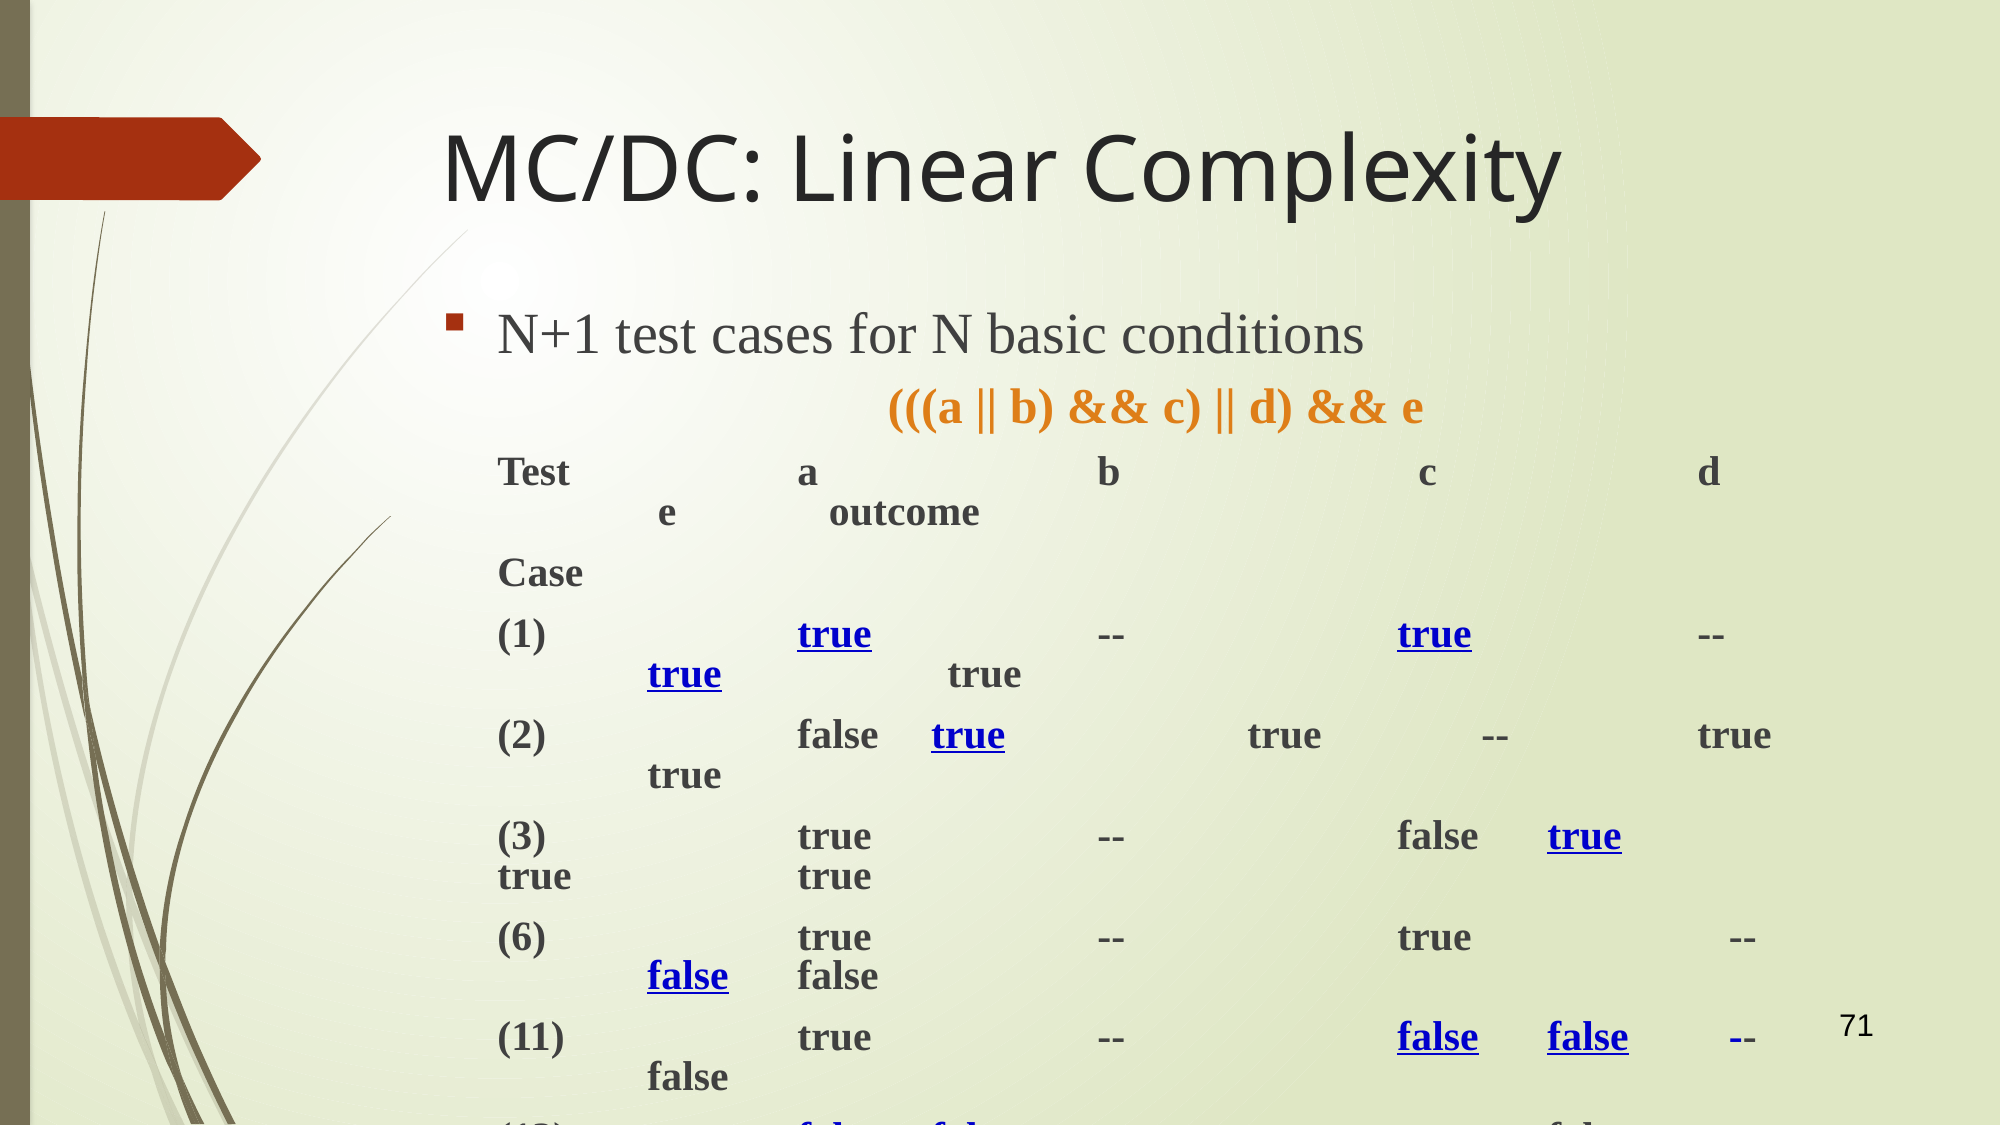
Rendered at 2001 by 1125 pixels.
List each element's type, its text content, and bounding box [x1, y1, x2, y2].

slide_number 71 [1789, 994, 1890, 1055]
title MC/DC: Linear Complexity [425, 102, 1888, 299]
list N+1 test cases for N basic conditions (((a || b) && c) || d) && e Test a b c d e outcome Case (1) true -- true -- true true (2) false true true -- true true (3) true -- false true true true (6) true -- true -- false false (11) true -- false false -- false (13) false false -- false -- false Underlined values independently affect the output of the decision Required by the RTCA/DO-178B standard [424, 299, 1888, 970]
